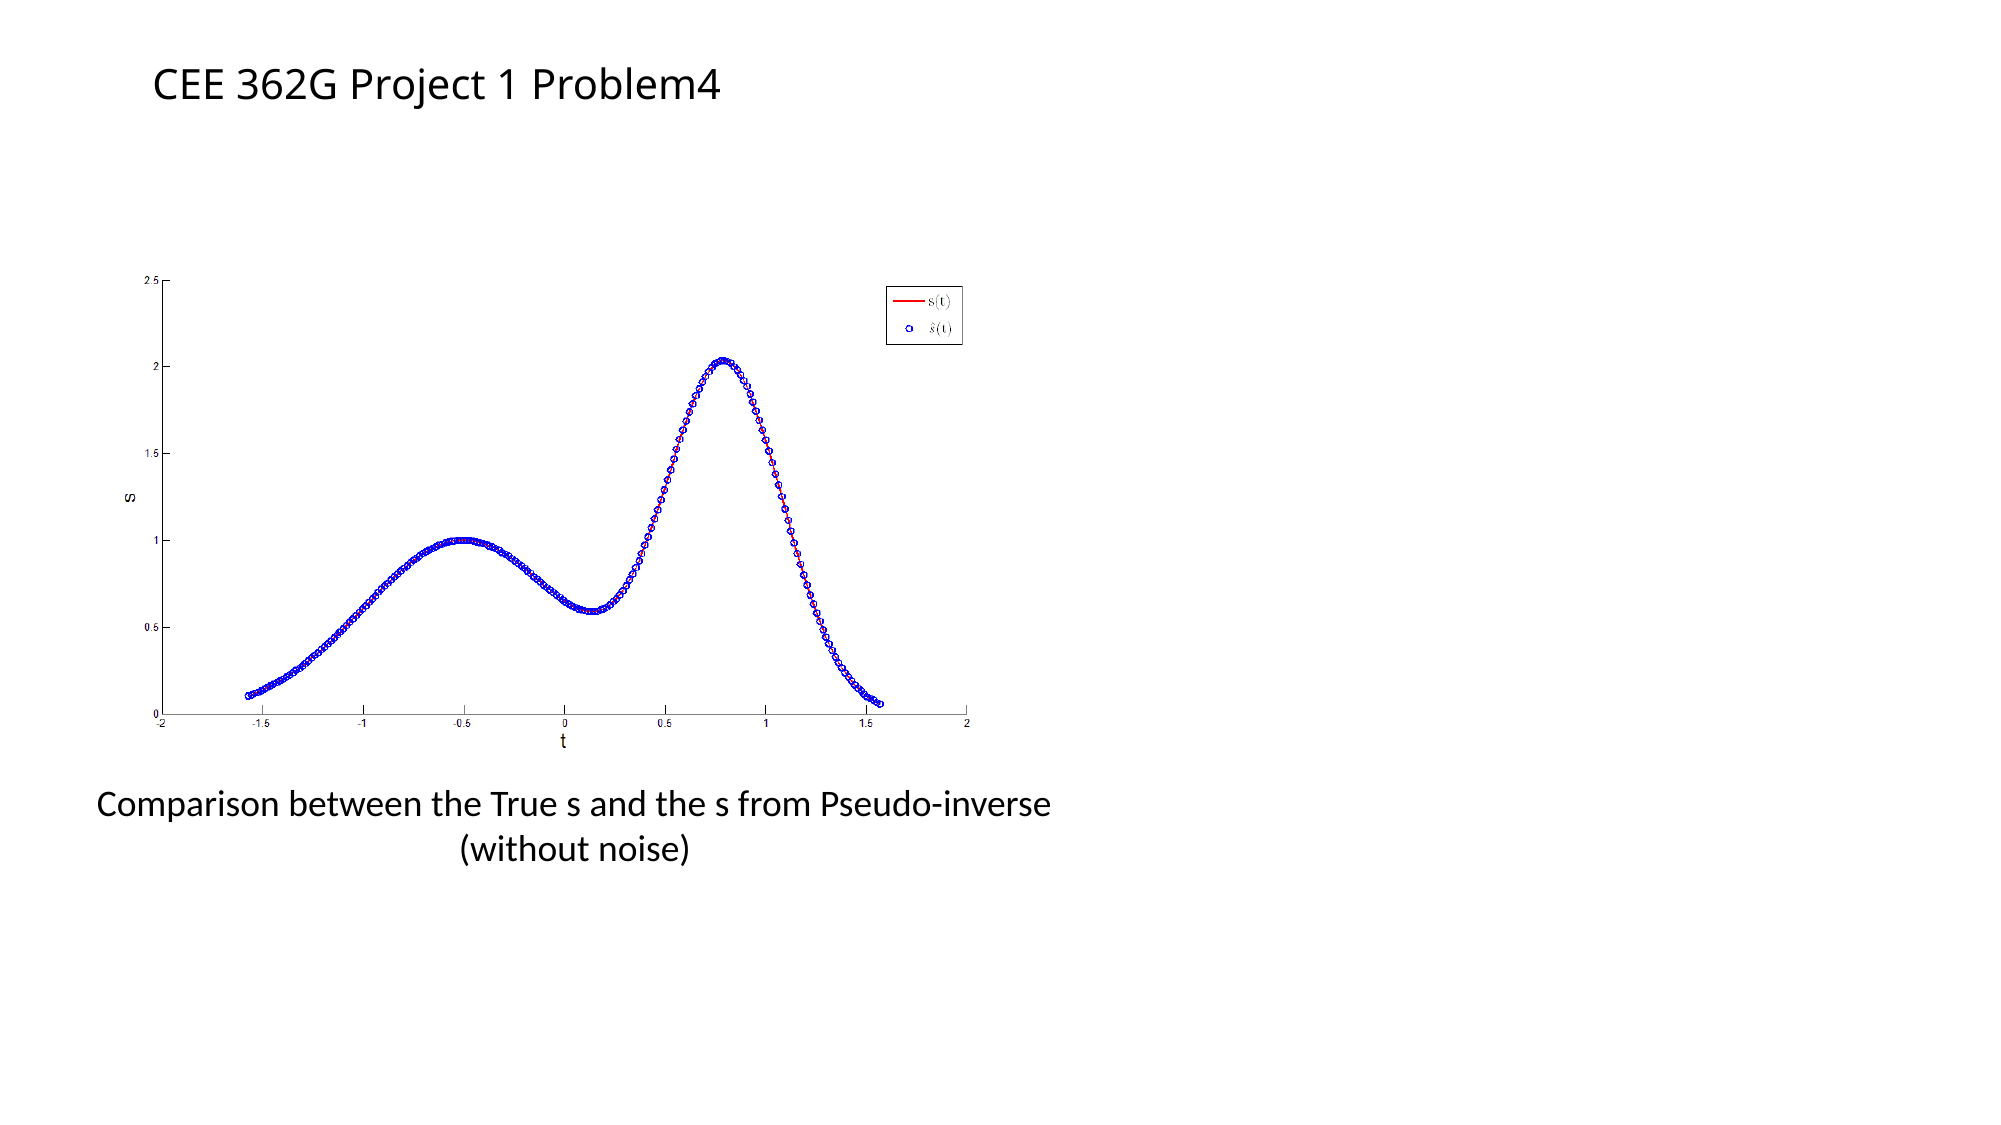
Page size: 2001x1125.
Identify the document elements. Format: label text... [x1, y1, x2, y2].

text_box Comparison between the True s and the s from Pseudo-inverse (without noise) [75, 772, 1075, 877]
picture [27, 240, 1065, 773]
title CEE 362G Project 1 Problem4 [137, 59, 1145, 114]
